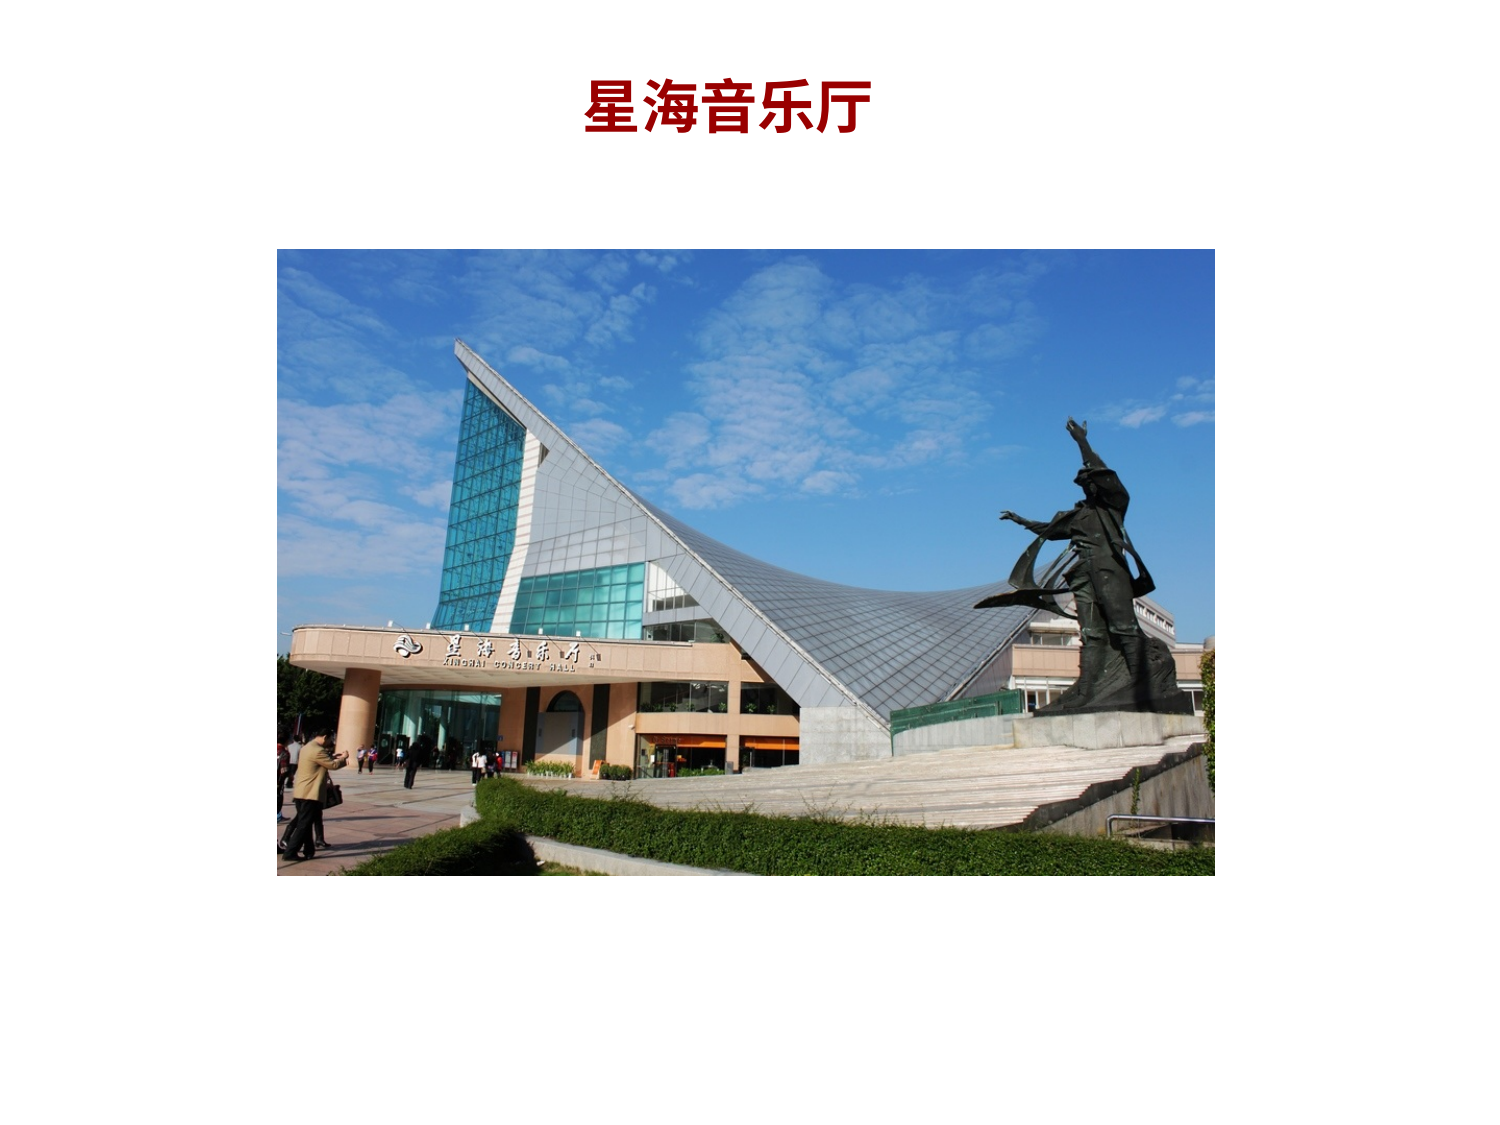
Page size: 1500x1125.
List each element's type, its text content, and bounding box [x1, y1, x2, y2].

text_box 星海音乐厅 [568, 63, 890, 148]
picture [277, 249, 1216, 876]
